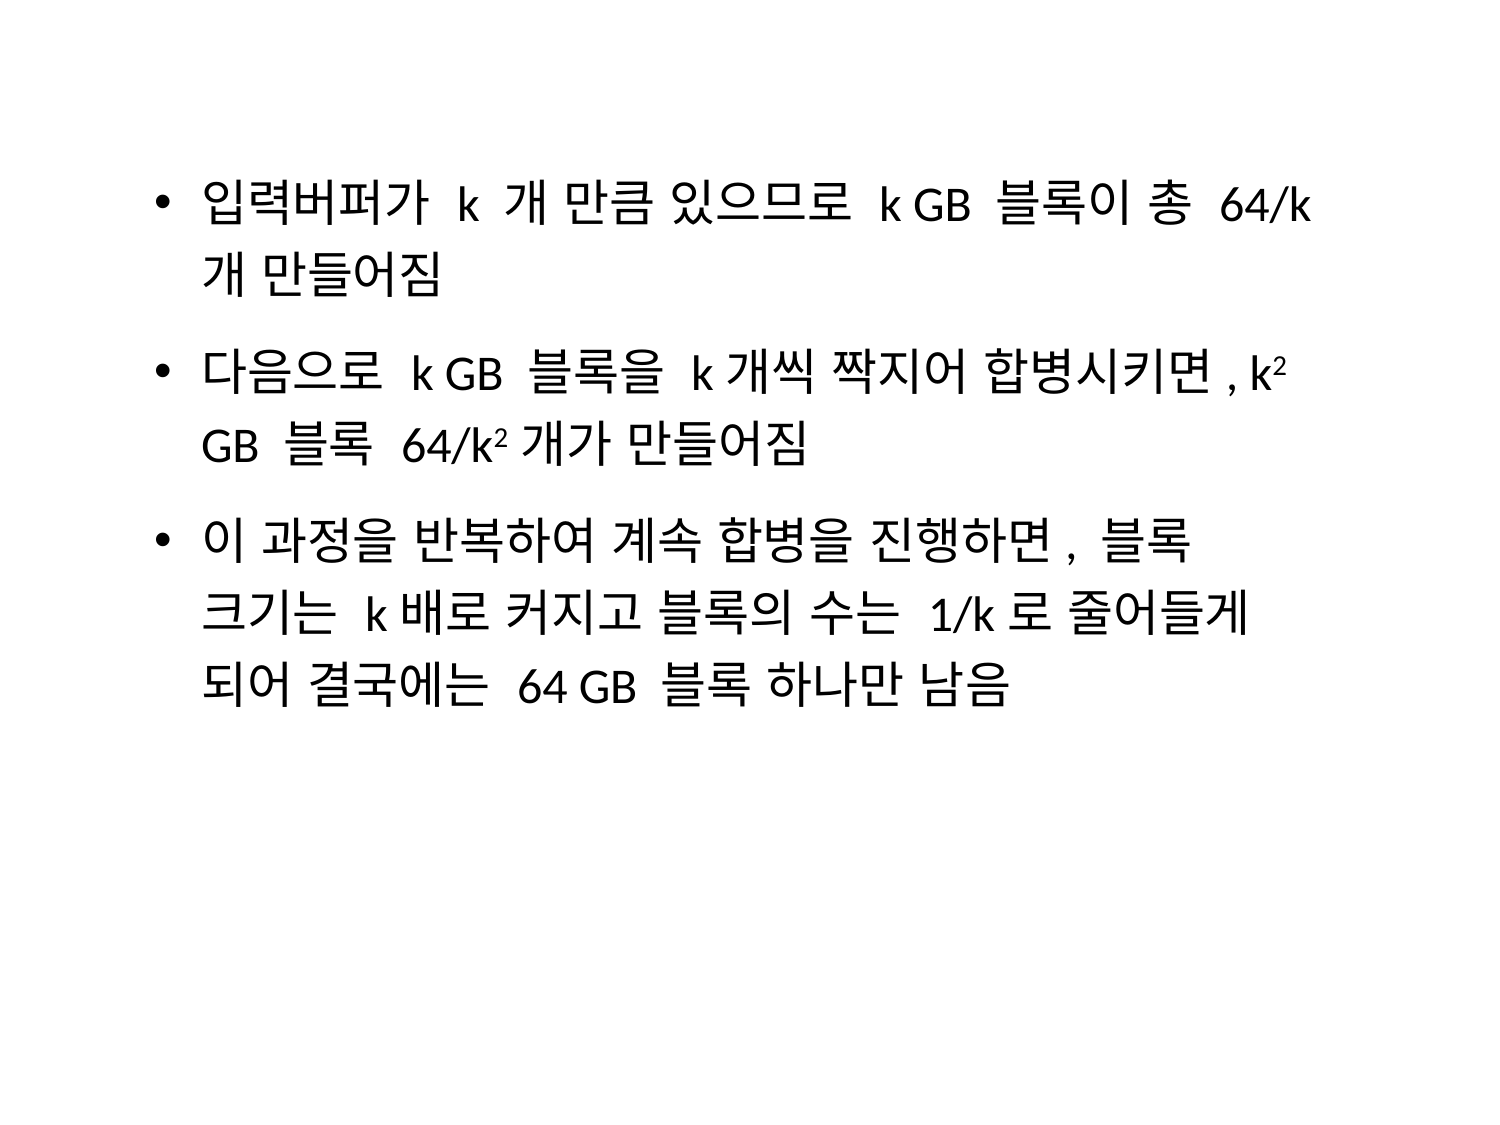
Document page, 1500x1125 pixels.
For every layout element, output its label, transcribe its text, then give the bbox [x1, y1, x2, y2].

text_box 입력버퍼가 k 개 만큼 있으므로 k GB 블록이 총 64/k개 만들어짐 다음으로 k GB 블록을 k개씩 짝지어 합병시키면, k2 GB 블록 64/k2개가 만들어짐 이 과정을 반복하여 계속 합병을 진행하면, 블록 크기는 k배로 커지고 블록의 수는 1/k로 줄어들게 되어 결국에는 64 GB 블록 하나만 남음 [139, 152, 1355, 721]
